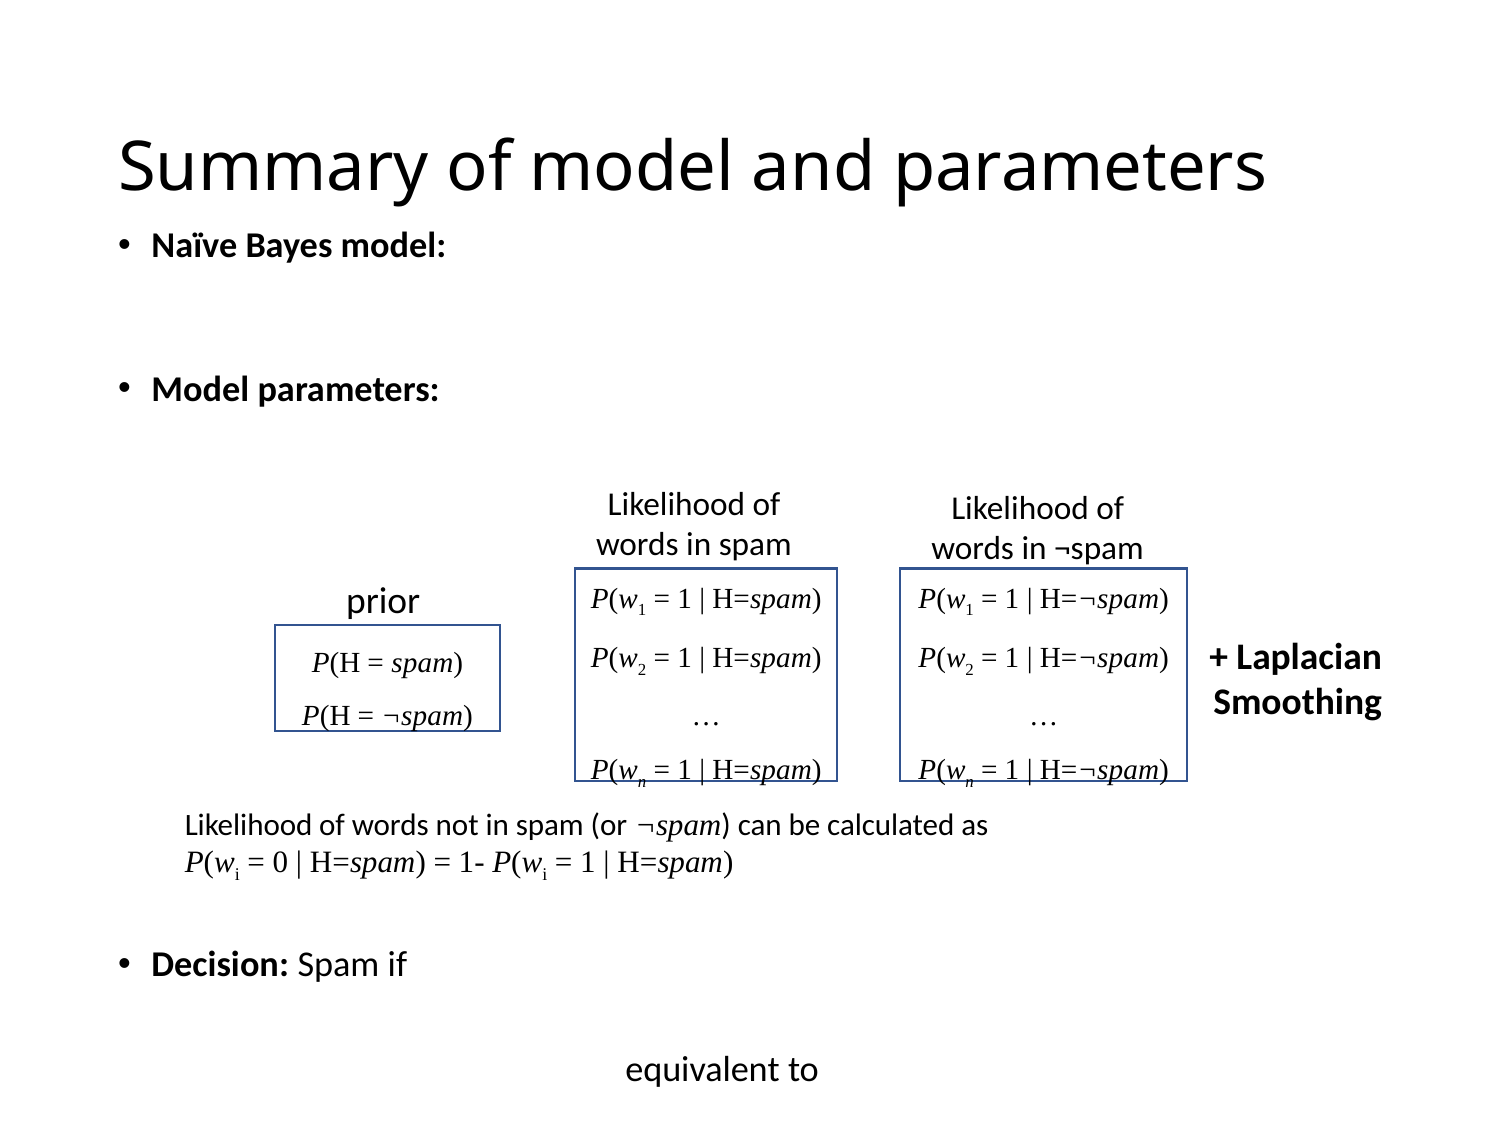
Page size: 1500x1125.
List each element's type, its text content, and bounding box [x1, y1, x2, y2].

title Summary of model and parameters [103, 59, 1397, 278]
text_box prior [331, 568, 438, 629]
text_box P(w1 = 1 | H=¬spam) P(w2 = 1 | H=¬spam) … P(wn = 1 | H=¬spam) [899, 567, 1188, 782]
text_box P(H = spam) P(H = ¬spam) [274, 624, 501, 732]
text_box + Laplacian Smoothing [1162, 624, 1397, 730]
text_box P(w1 = 1 | H=spam) P(w2 = 1 | H=spam) … P(wn = 1 | H=spam) [574, 567, 838, 782]
text_box Likelihood of words in ¬spam [899, 478, 1176, 574]
text_box Likelihood of words in spam [575, 474, 814, 570]
